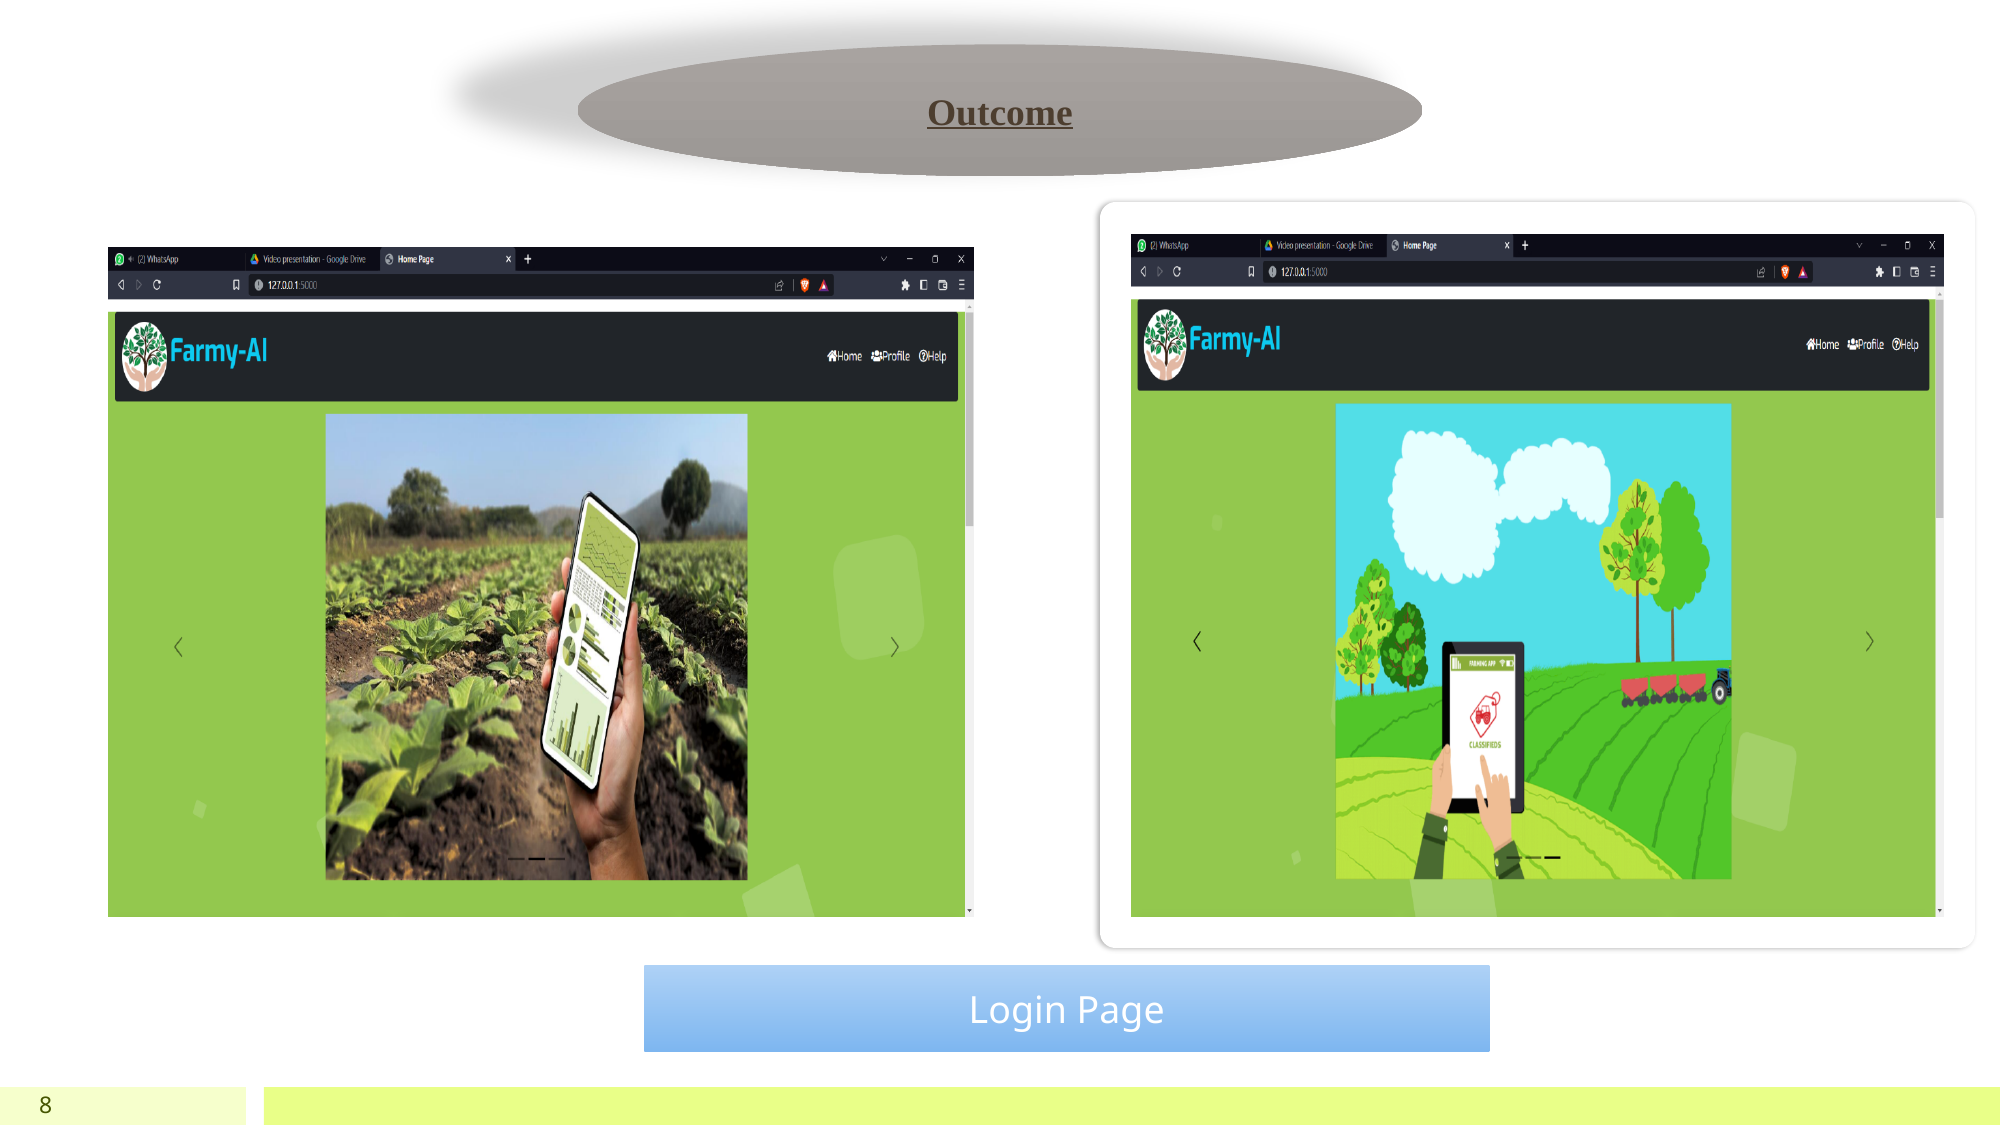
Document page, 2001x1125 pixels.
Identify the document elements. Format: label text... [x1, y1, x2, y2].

text_box Outcome [577, 43, 1424, 177]
text_box Login Page [644, 965, 1490, 1052]
picture [1131, 233, 1944, 917]
picture [108, 247, 974, 917]
slide_number 8 [0, 1087, 68, 1125]
